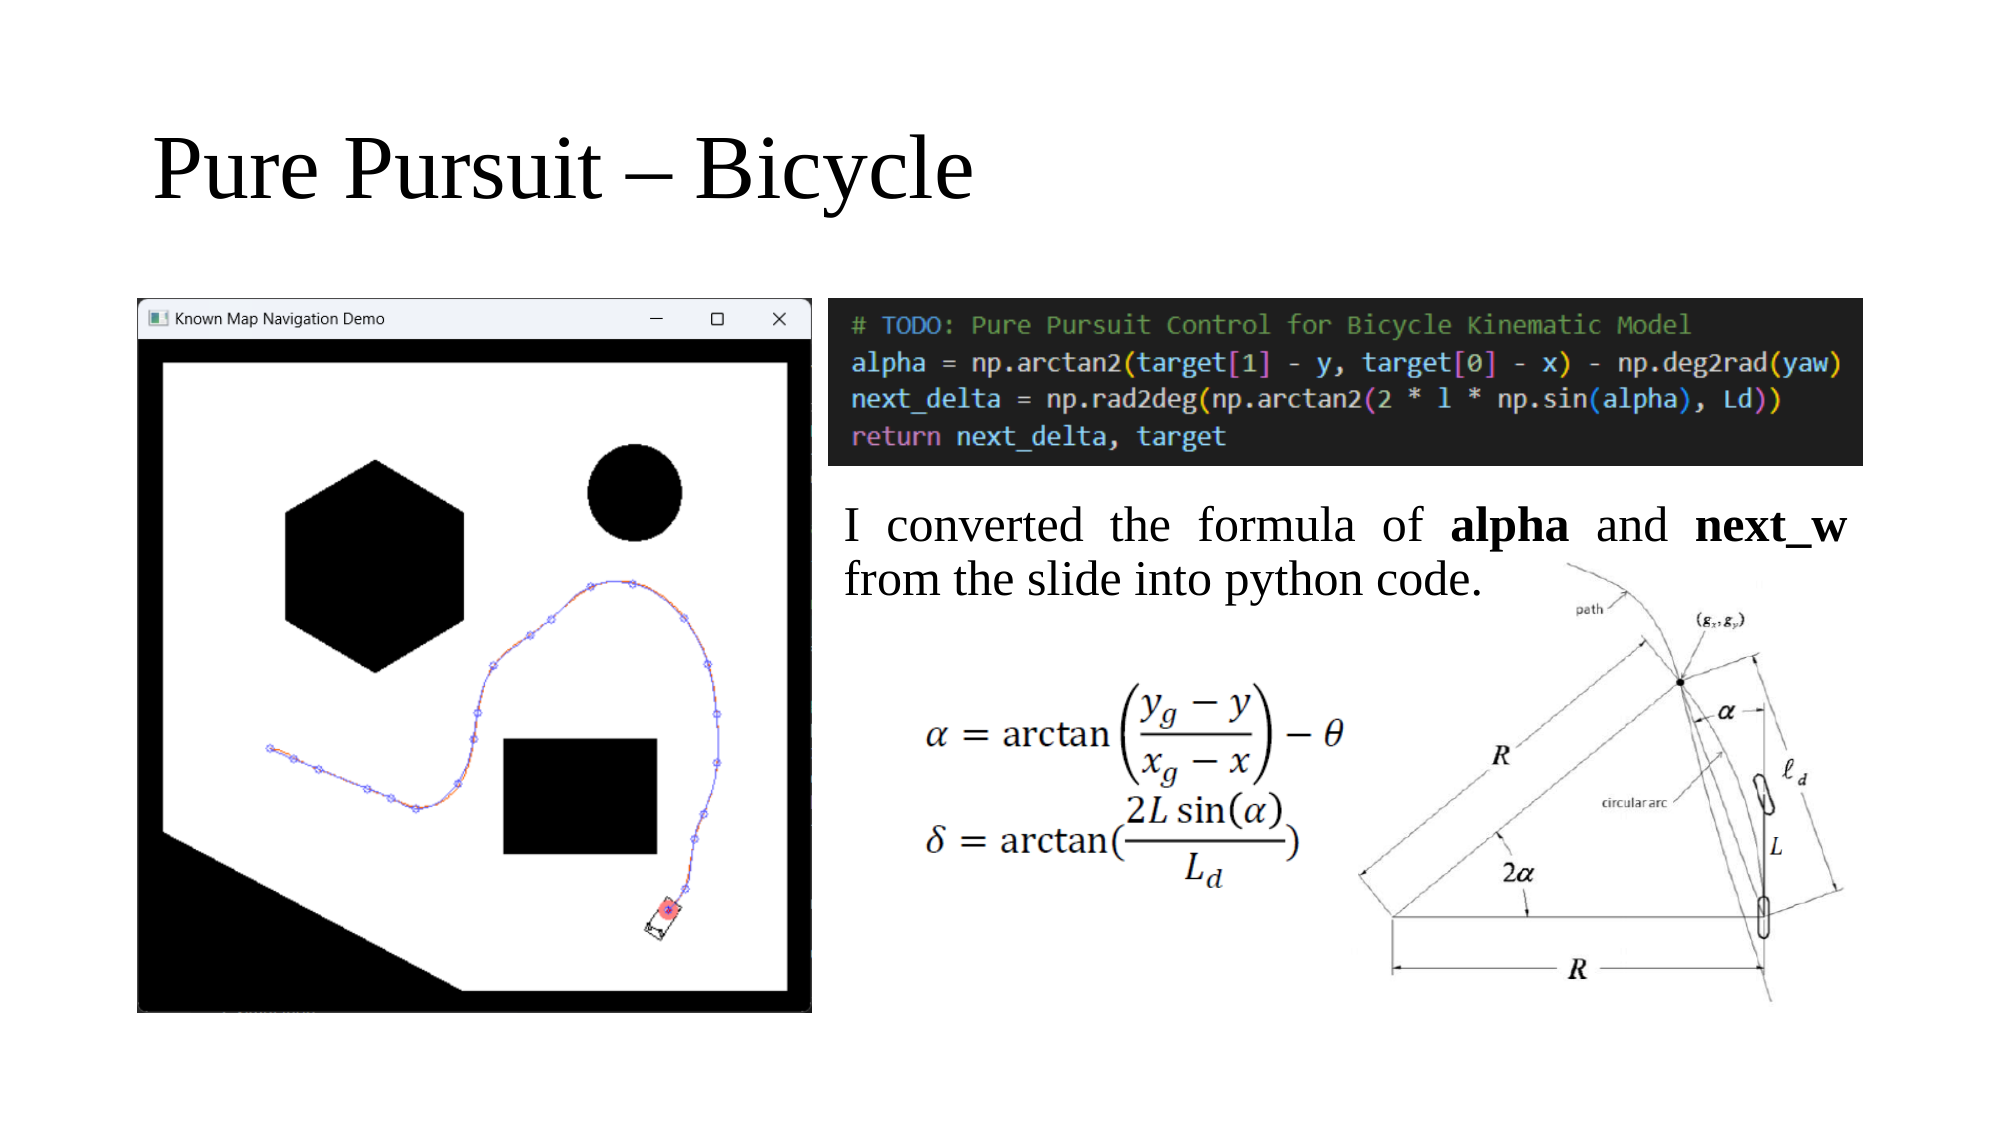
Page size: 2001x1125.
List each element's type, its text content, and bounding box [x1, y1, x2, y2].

picture [136, 298, 812, 1014]
title Pure Pursuit – Bicycle [137, 59, 1863, 278]
picture [827, 298, 1863, 467]
picture [910, 550, 1862, 1014]
list I converted the formula of alpha and next_w from the slide into python code. [828, 490, 1863, 1014]
